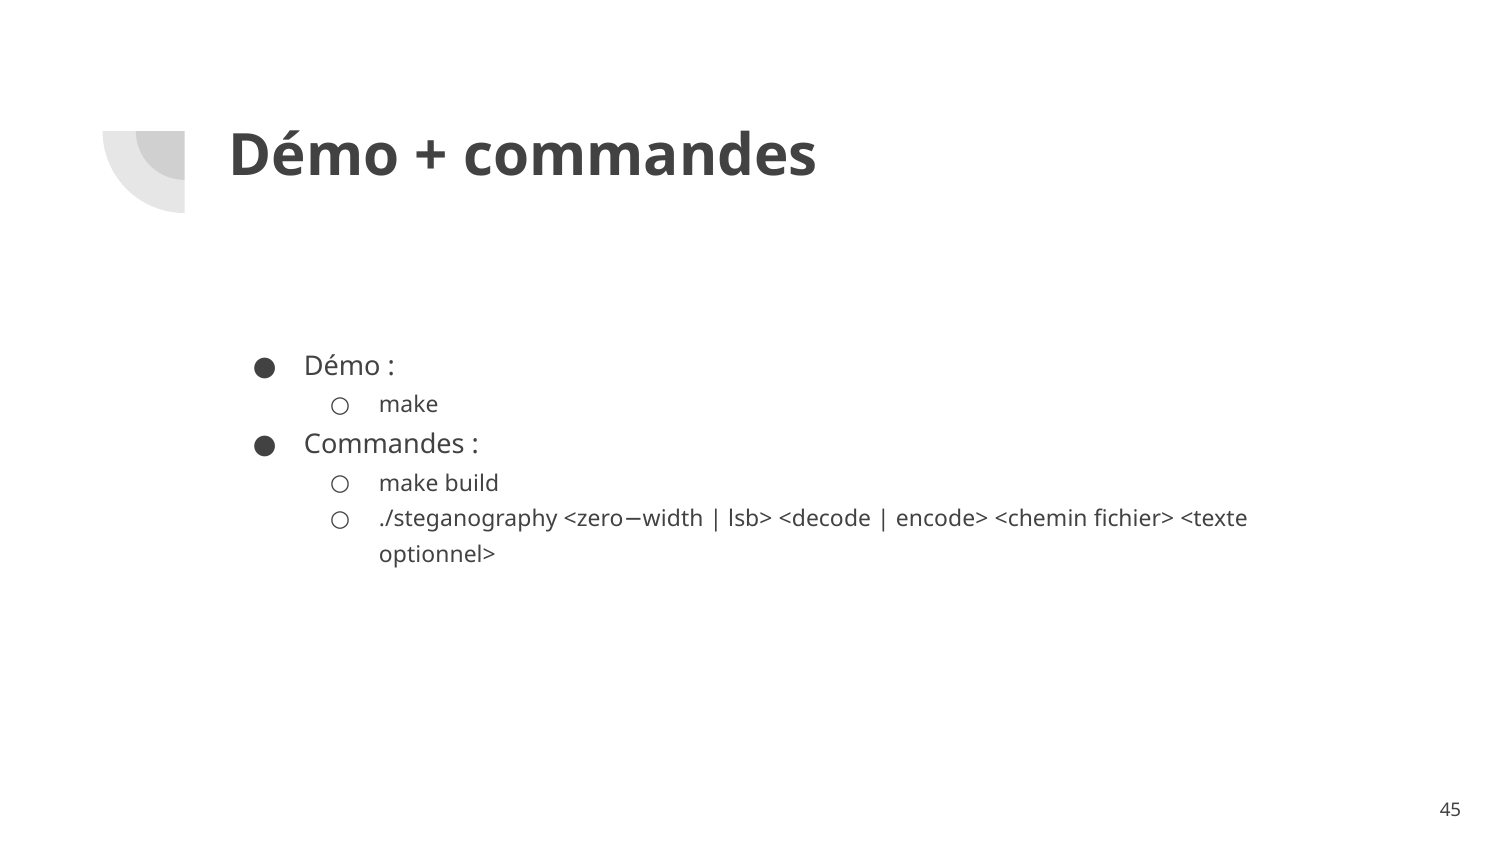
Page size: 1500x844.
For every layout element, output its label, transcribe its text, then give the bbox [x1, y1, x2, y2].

slide_number ‹#› [1386, 777, 1477, 842]
list Démo : make Commandes : make build ./steganography <zero−width | lsb> <decode | encode> <chemin fichier> <texte optionnel> [213, 326, 1368, 744]
title Démo + commandes [213, 98, 1368, 263]
